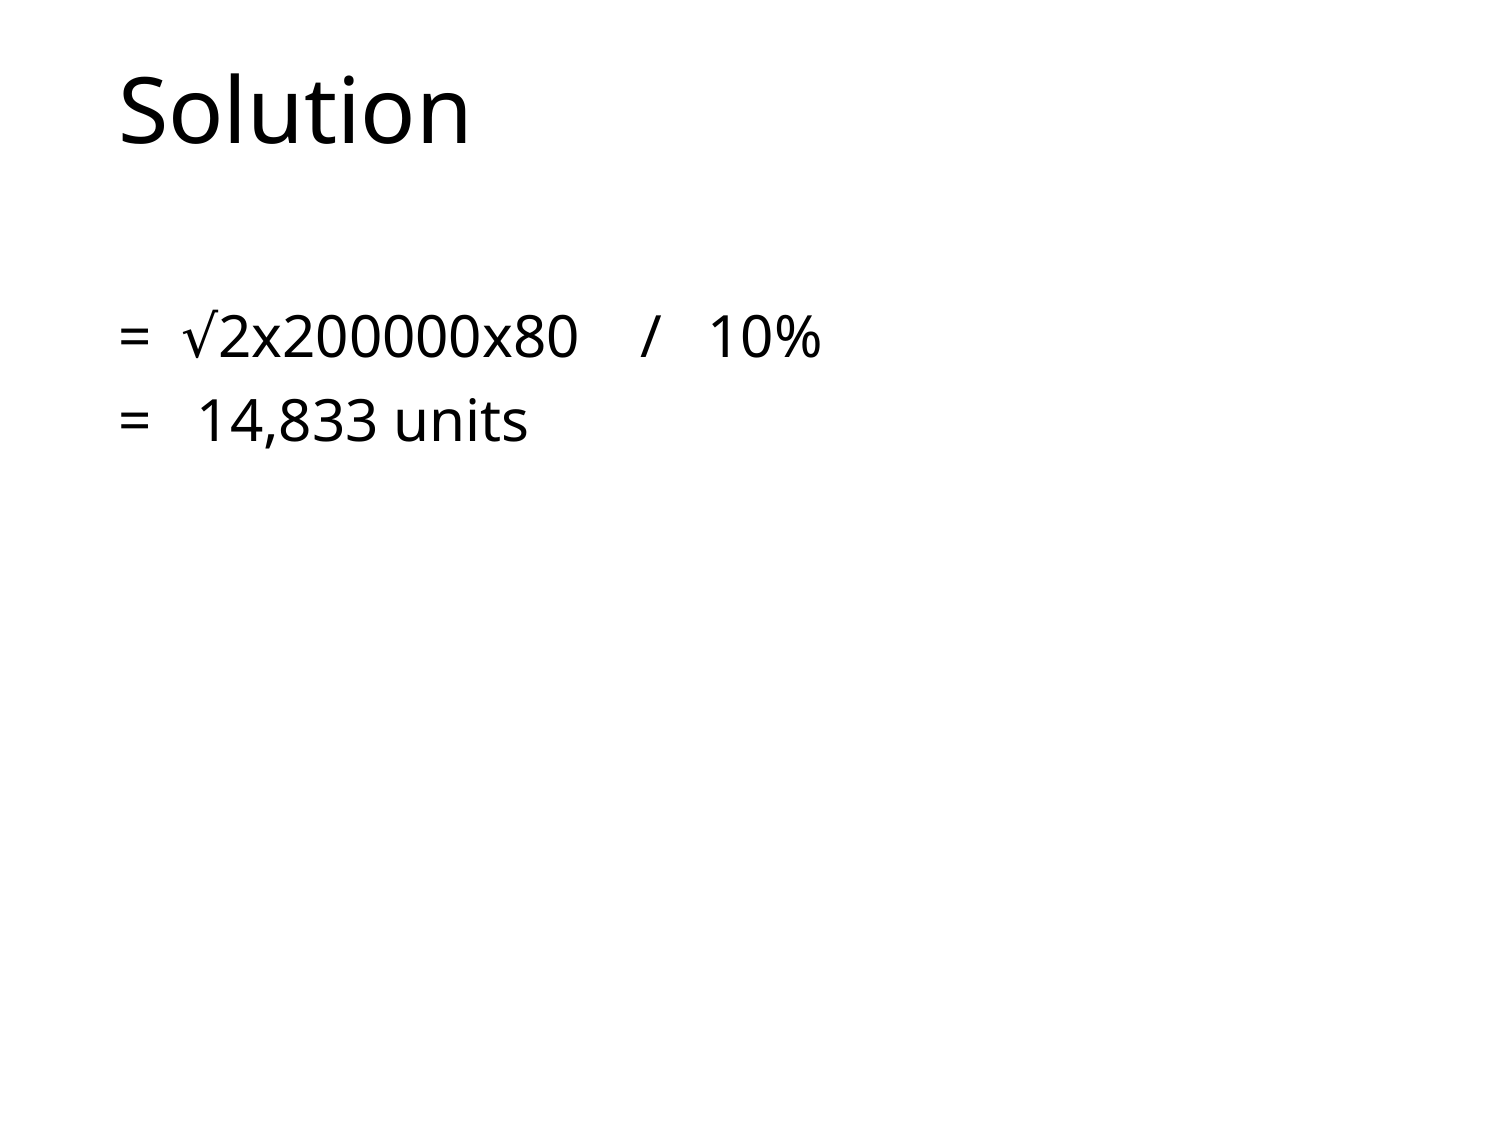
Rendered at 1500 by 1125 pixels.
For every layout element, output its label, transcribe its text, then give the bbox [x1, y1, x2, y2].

title Solution [103, 59, 1397, 278]
list = √2x200000x80 / 10% = 14,833 units [103, 299, 1397, 1014]
